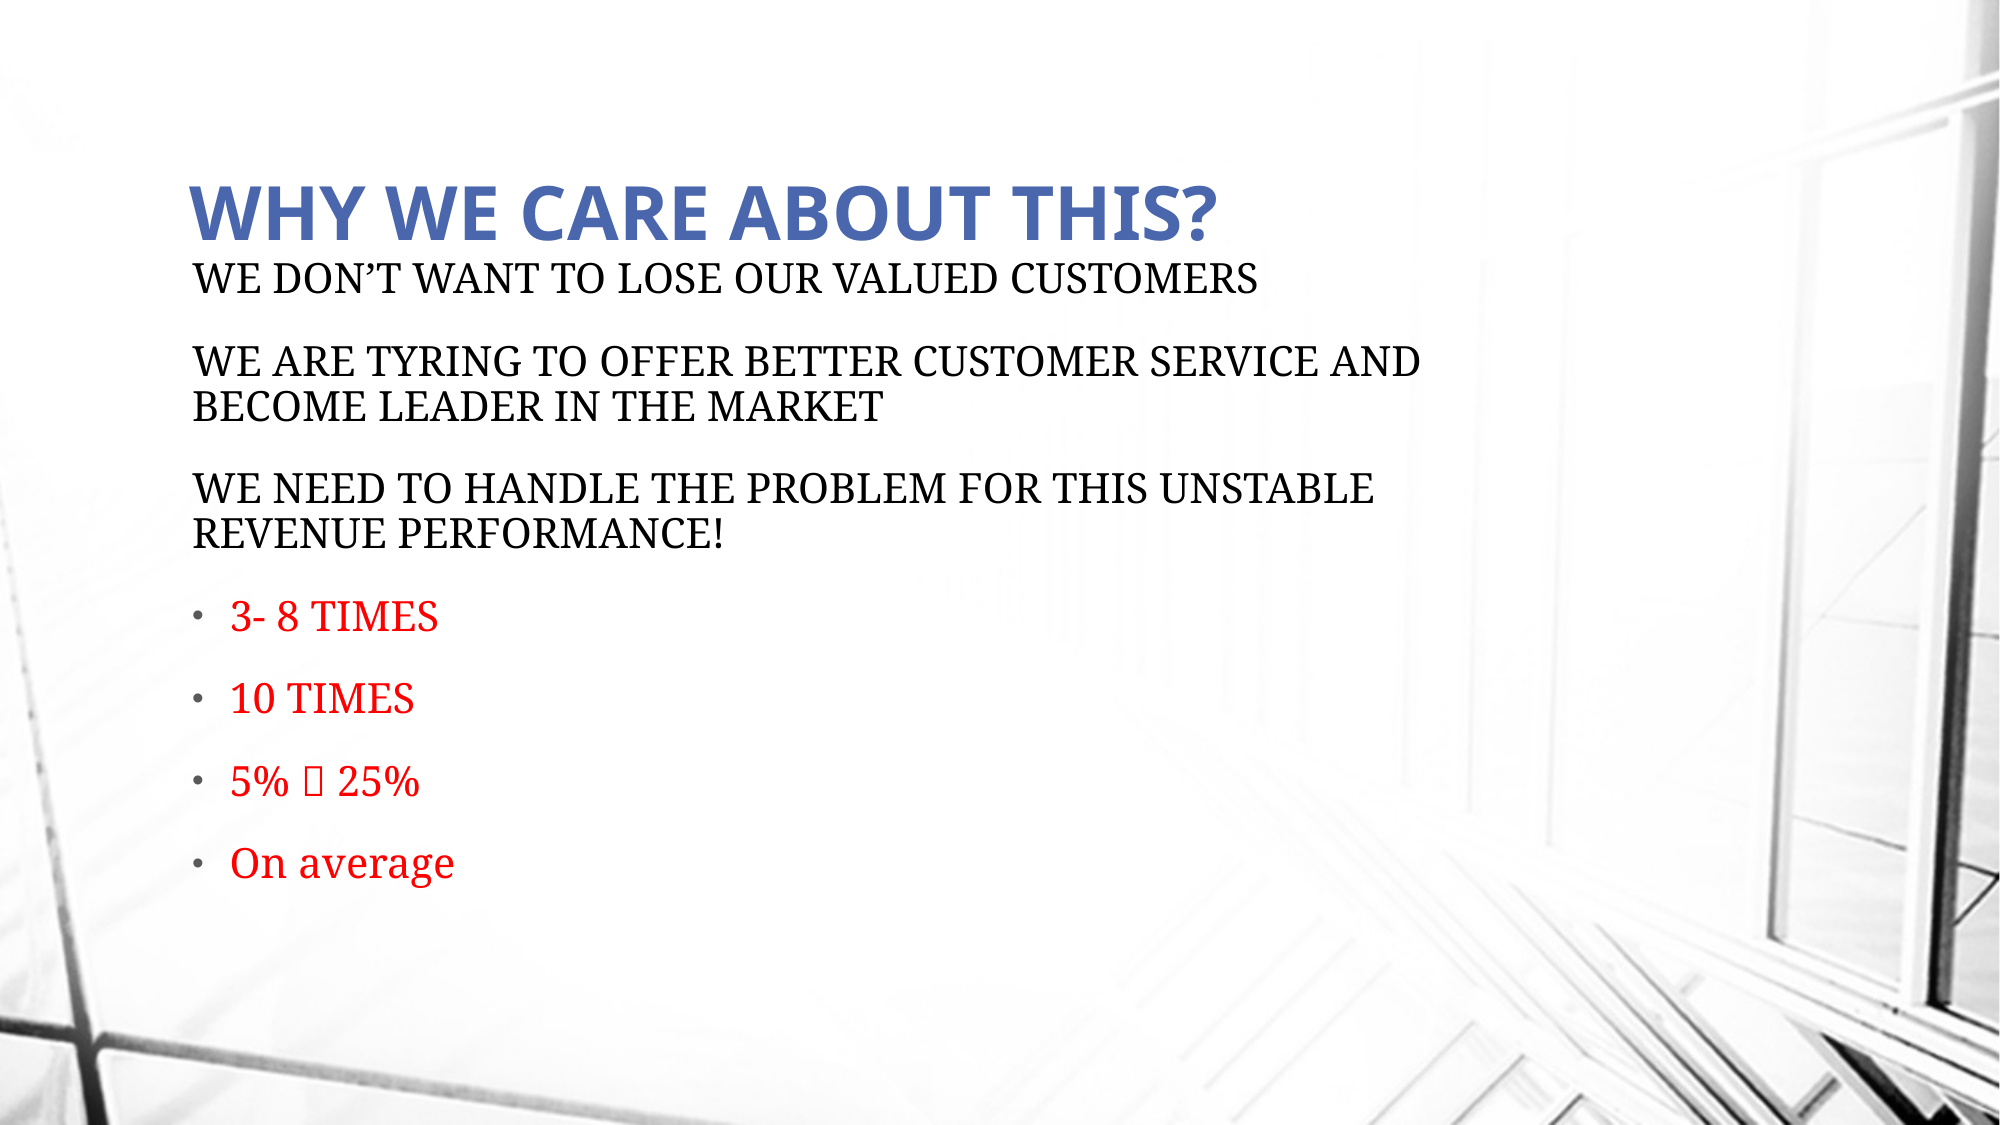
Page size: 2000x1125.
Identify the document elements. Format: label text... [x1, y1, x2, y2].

list WE DON’T WANT TO LOSE OUR VALUED CUSTOMERS WE ARE TYRING TO OFFER BETTER CUSTOMER SERVICE AND BECOME LEADER IN THE MARKET WE NEED TO HANDLE THE PROBLEM FOR THIS UNSTABLE REVENUE PERFORMANCE! 3- 8 TIMES 10 TIMES 5%  25% On average [169, 249, 1595, 938]
picture [0, 0, 2000, 1125]
title WHY WE CARE ABOUT THIS? [174, 87, 1600, 263]
